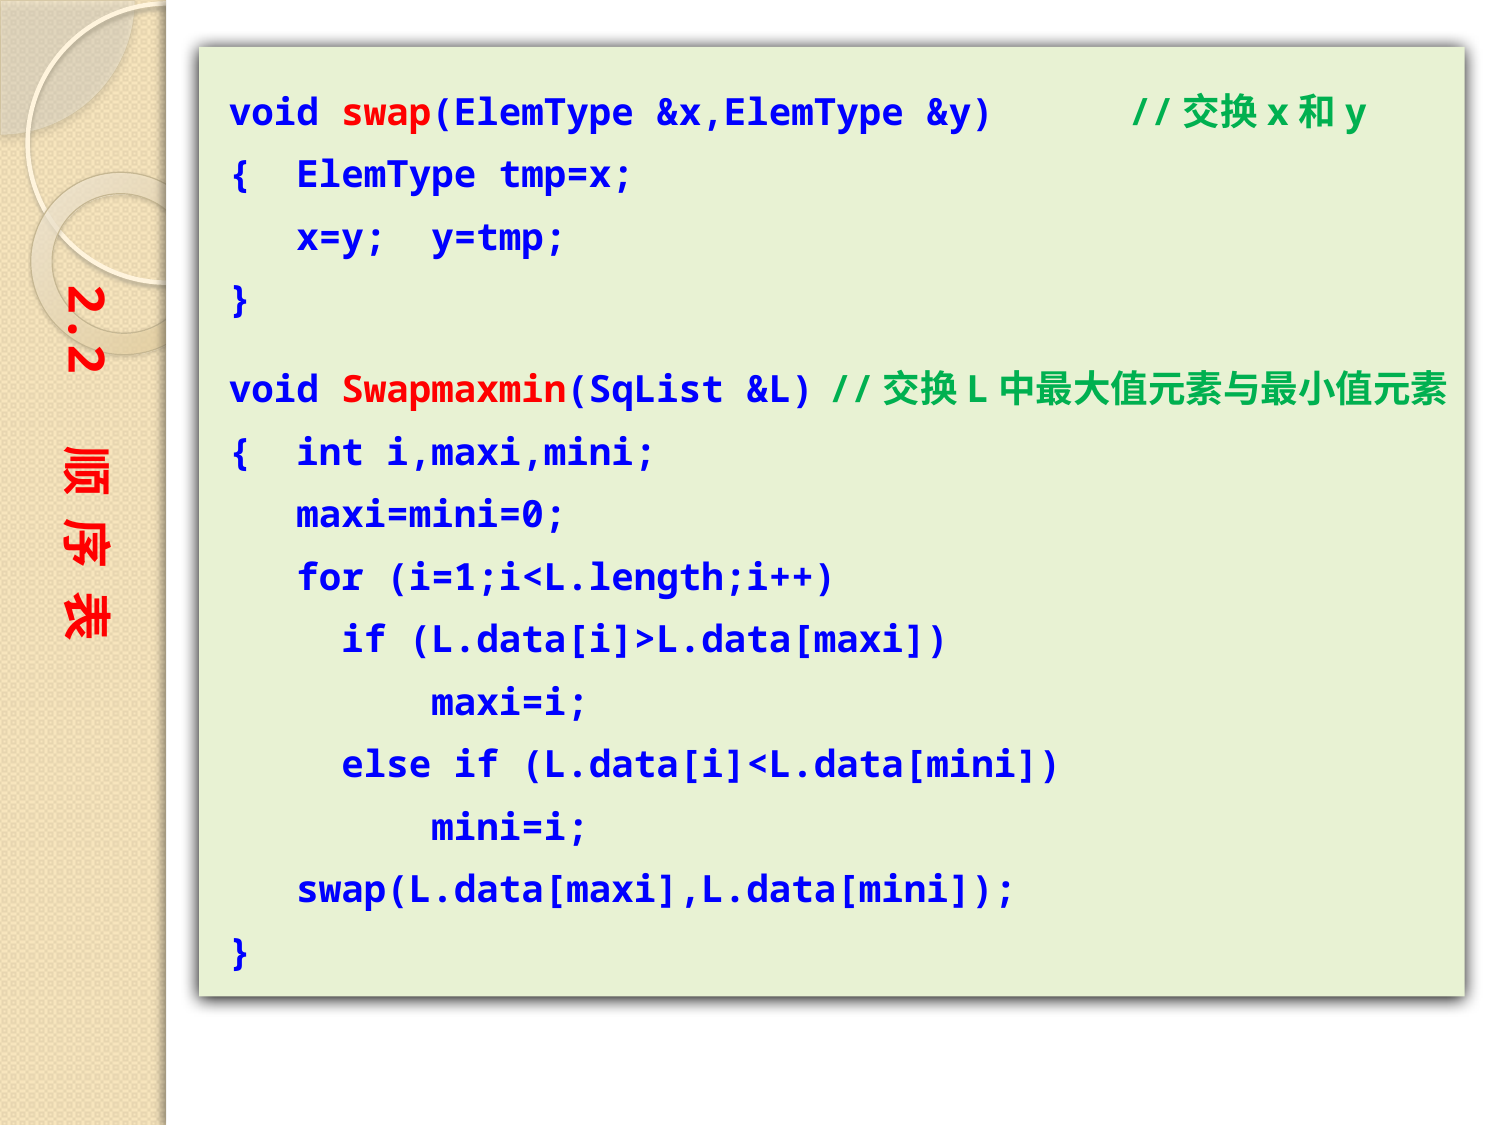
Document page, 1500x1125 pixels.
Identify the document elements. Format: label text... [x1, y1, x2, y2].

text_box void swap(ElemType &x,ElemType &y) //交换x和y { ElemType tmp=x; x=y; y=tmp; } void Swapmaxmin(SqList &L) //交换L中最大值元素与最小值元素 { int i,maxi,mini; maxi=mini=0; for (i=1;i<L.length;i++) if (L.data[i]>L.data[maxi]) maxi=i; else if (L.data[i]<L.data[mini]) mini=i; swap(L.data[maxi],L.data[mini]); } [197, 45, 1467, 998]
text_box 2.2 顺 序 表 [35, 269, 126, 786]
